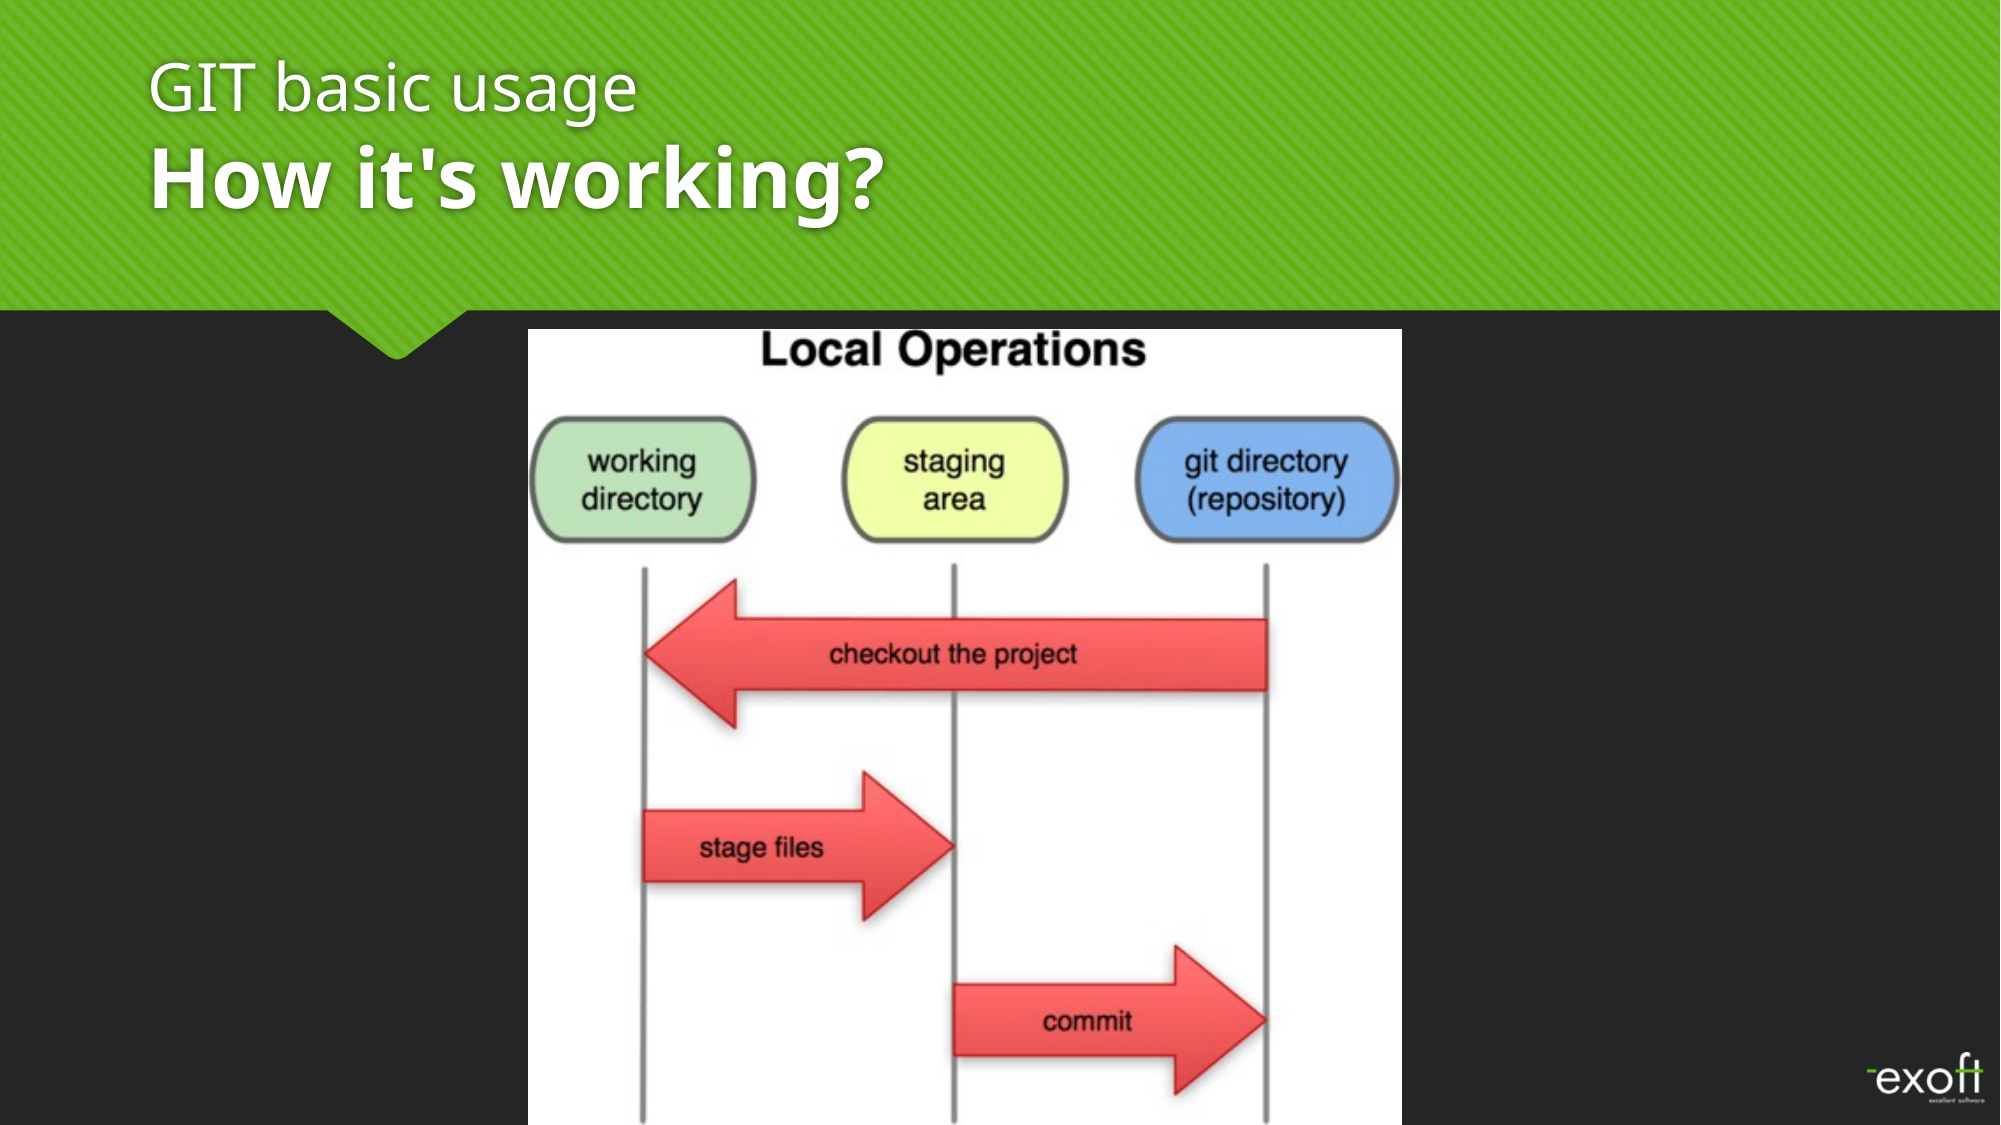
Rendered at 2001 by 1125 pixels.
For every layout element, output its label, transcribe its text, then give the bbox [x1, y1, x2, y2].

title GIT basic usage How it's working? [132, 73, 1868, 233]
picture [528, 329, 1402, 1125]
picture [1866, 1052, 1986, 1106]
